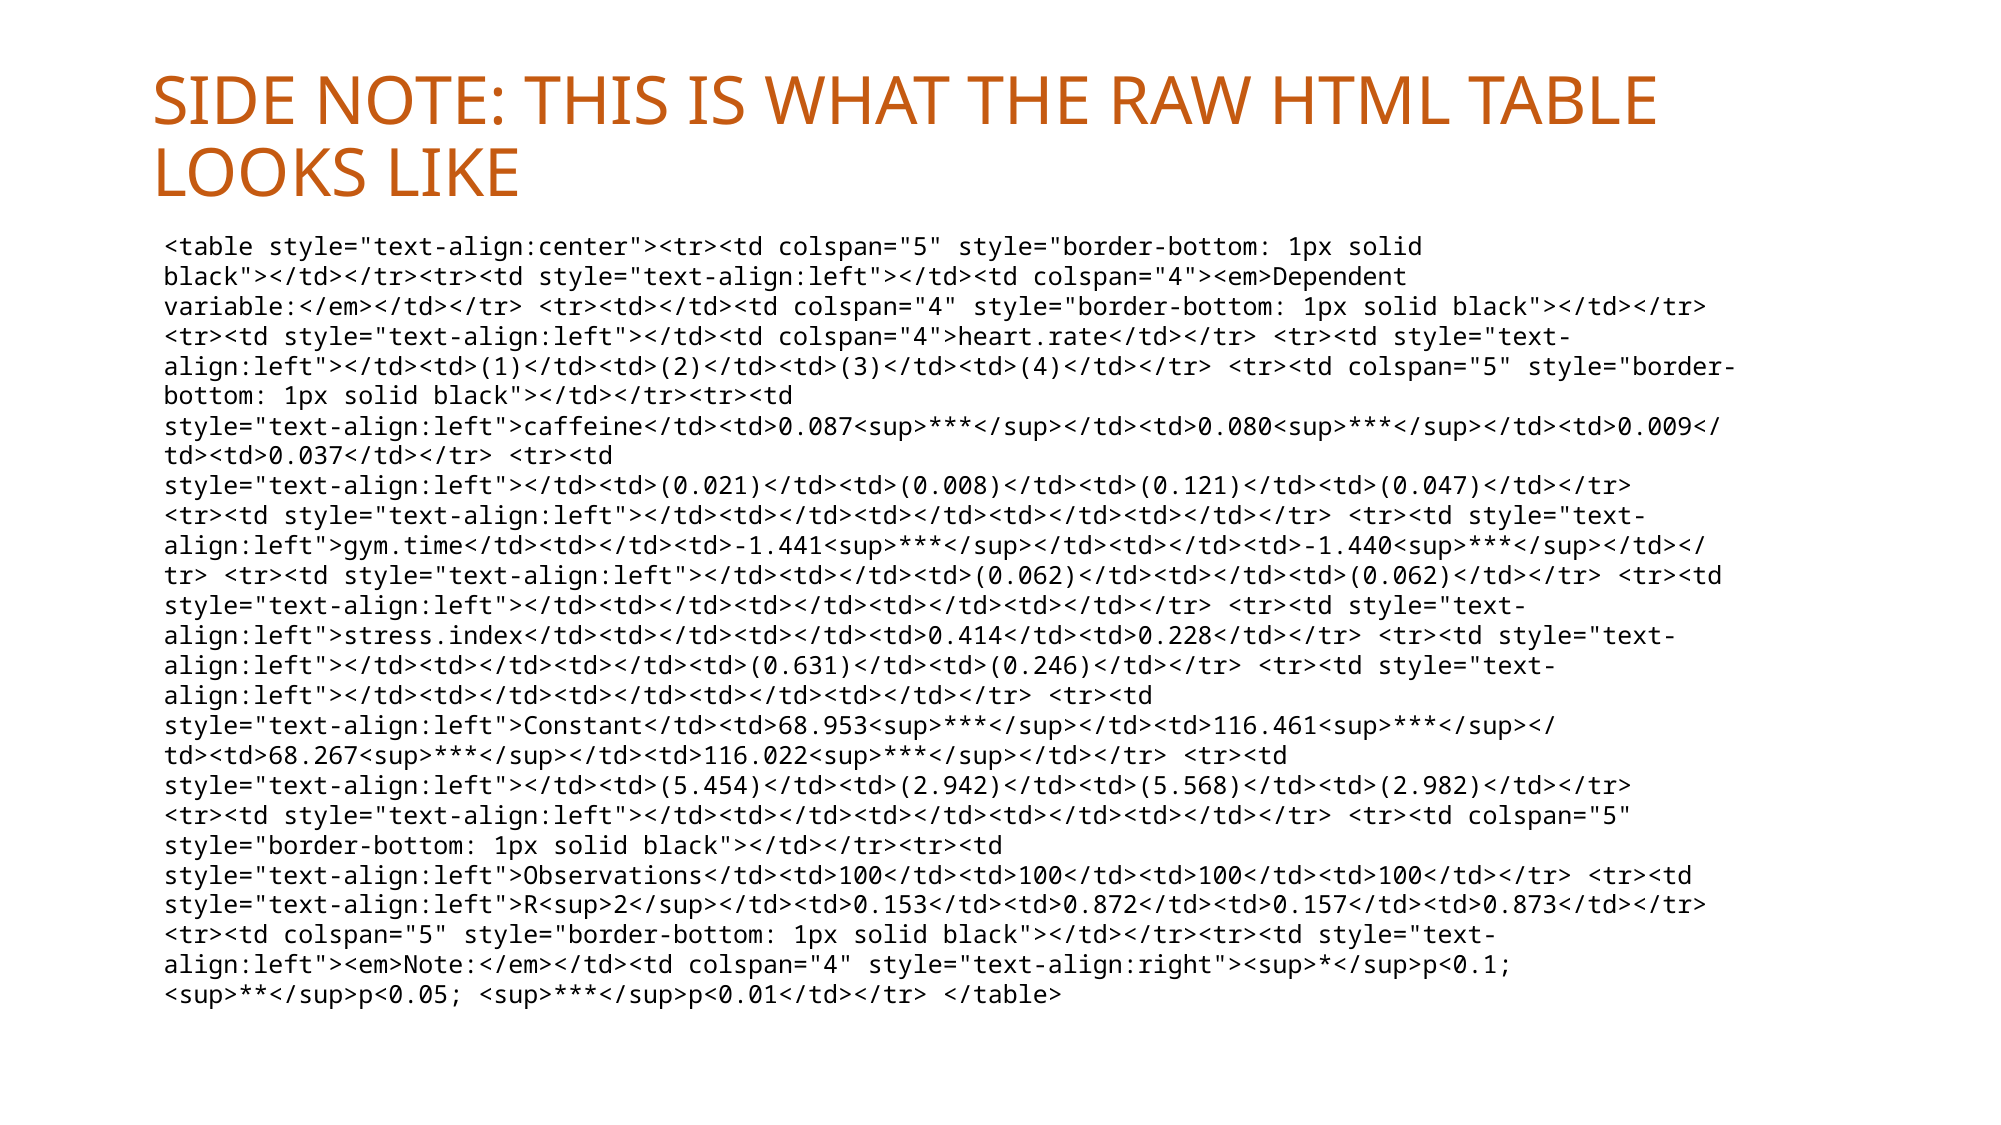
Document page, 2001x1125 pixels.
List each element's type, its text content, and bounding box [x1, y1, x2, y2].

text_box Side note: this is what the RAW html table looks like [137, 59, 1863, 278]
text_box <table style="text-align:center"><tr><td colspan="5" style="border-bottom: 1px solid black"></td></tr><tr><td style="text-align:left"></td><td colspan="4"><em>Dependent variable:</em></td></tr> <tr><td></td><td colspan="4" style="border-bottom: 1px solid black"></td></tr> <tr><td style="text-align:left"></td><td colspan="4">heart.rate</td></tr> <tr><td style="text-align:left"></td><td>(1)</td><td>(2)</td><td>(3)</td><td>(4)</td></tr> <tr><td colspan="5" style="border-bottom: 1px solid black"></td></tr><tr><td style="text-align:left">caffeine</td><td>0.087<sup>***</sup></td><td>0.080<sup>***</sup></td><td>0.009</td><td>0.037</td></tr> <tr><td style="text-align:left"></td><td>(0.021)</td><td>(0.008)</td><td>(0.121)</td><td>(0.047)</td></tr> <tr><td style="text-align:left"></td><td></td><td></td><td></td><td></td></tr> <tr><td style="text-align:left">gym.time</td><td></td><td>-1.441<sup>***</sup></td><td></td><td>-1.440<sup>***</sup></td></tr> <tr><td style="text-align:left"></td><td></td><td>(0.062)</td><td></td><td>(0.062)</td></tr> <tr><td style="text-align:left"></td><td></td><td></td><td></td><td></td></tr> <tr><td style="text-align:left">stress.index</td><td></td><td></td><td>0.414</td><td>0.228</td></tr> <tr><td style="text-align:left"></td><td></td><td></td><td>(0.631)</td><td>(0.246)</td></tr> <tr><td style="text-align:left"></td><td></td><td></td><td></td><td></td></tr> <tr><td style="text-align:left">Constant</td><td>68.953<sup>***</sup></td><td>116.461<sup>***</sup></td><td>68.267<sup>***</sup></td><td>116.022<sup>***</sup></td></tr> <tr><td style="text-align:left"></td><td>(5.454)</td><td>(2.942)</td><td>(5.568)</td><td>(2.982)</td></tr> <tr><td style="text-align:left"></td><td></td><td></td><td></td><td></td></tr> <tr><td colspan="5" style="border-bottom: 1px solid black"></td></tr><tr><td style="text-align:left">Observations</td><td>100</td><td>100</td><td>100</td><td>100</td></tr> <tr><td style="text-align:left">R<sup>2</sup></td><td>0.153</td><td>0.872</td><td>0.157</td><td>0.873</td></tr> <tr><td colspan="5" style="border-bottom: 1px solid black"></td></tr><tr><td style="text-align:left"><em>Note:</em></td><td colspan="4" style="text-align:right"><sup>*</sup>p<0.1; <sup>**</sup>p<0.05; <sup>***</sup>p<0.01</td></tr> </table> [163, 278, 1744, 1009]
